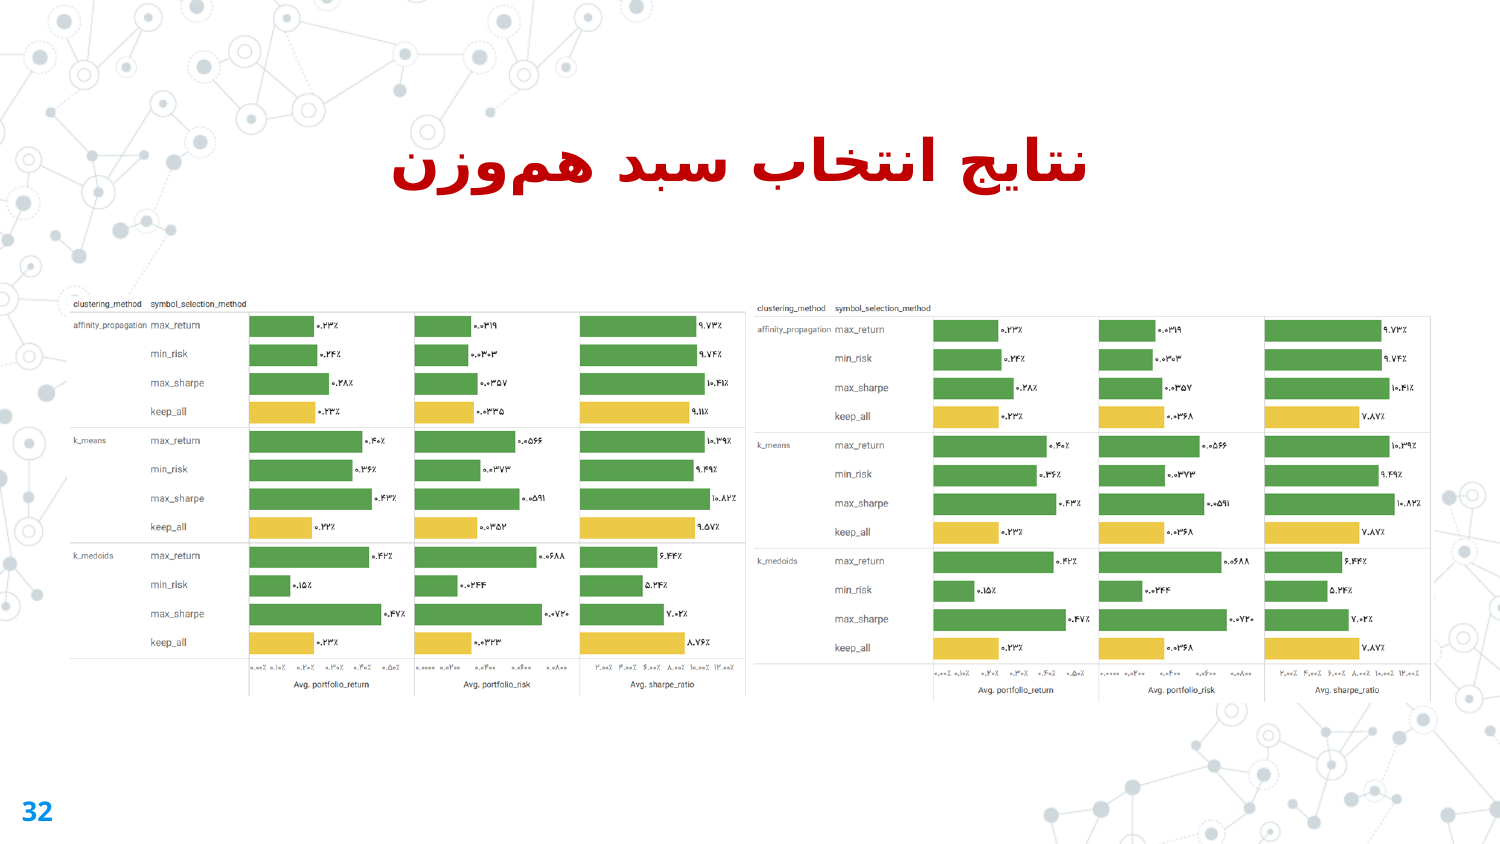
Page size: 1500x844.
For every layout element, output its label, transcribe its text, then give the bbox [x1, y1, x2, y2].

picture [0, 0, 1500, 844]
text_box نتایج انتخاب سبد هم‌وزن [128, 100, 1372, 216]
text_box 32 [0, 779, 68, 844]
